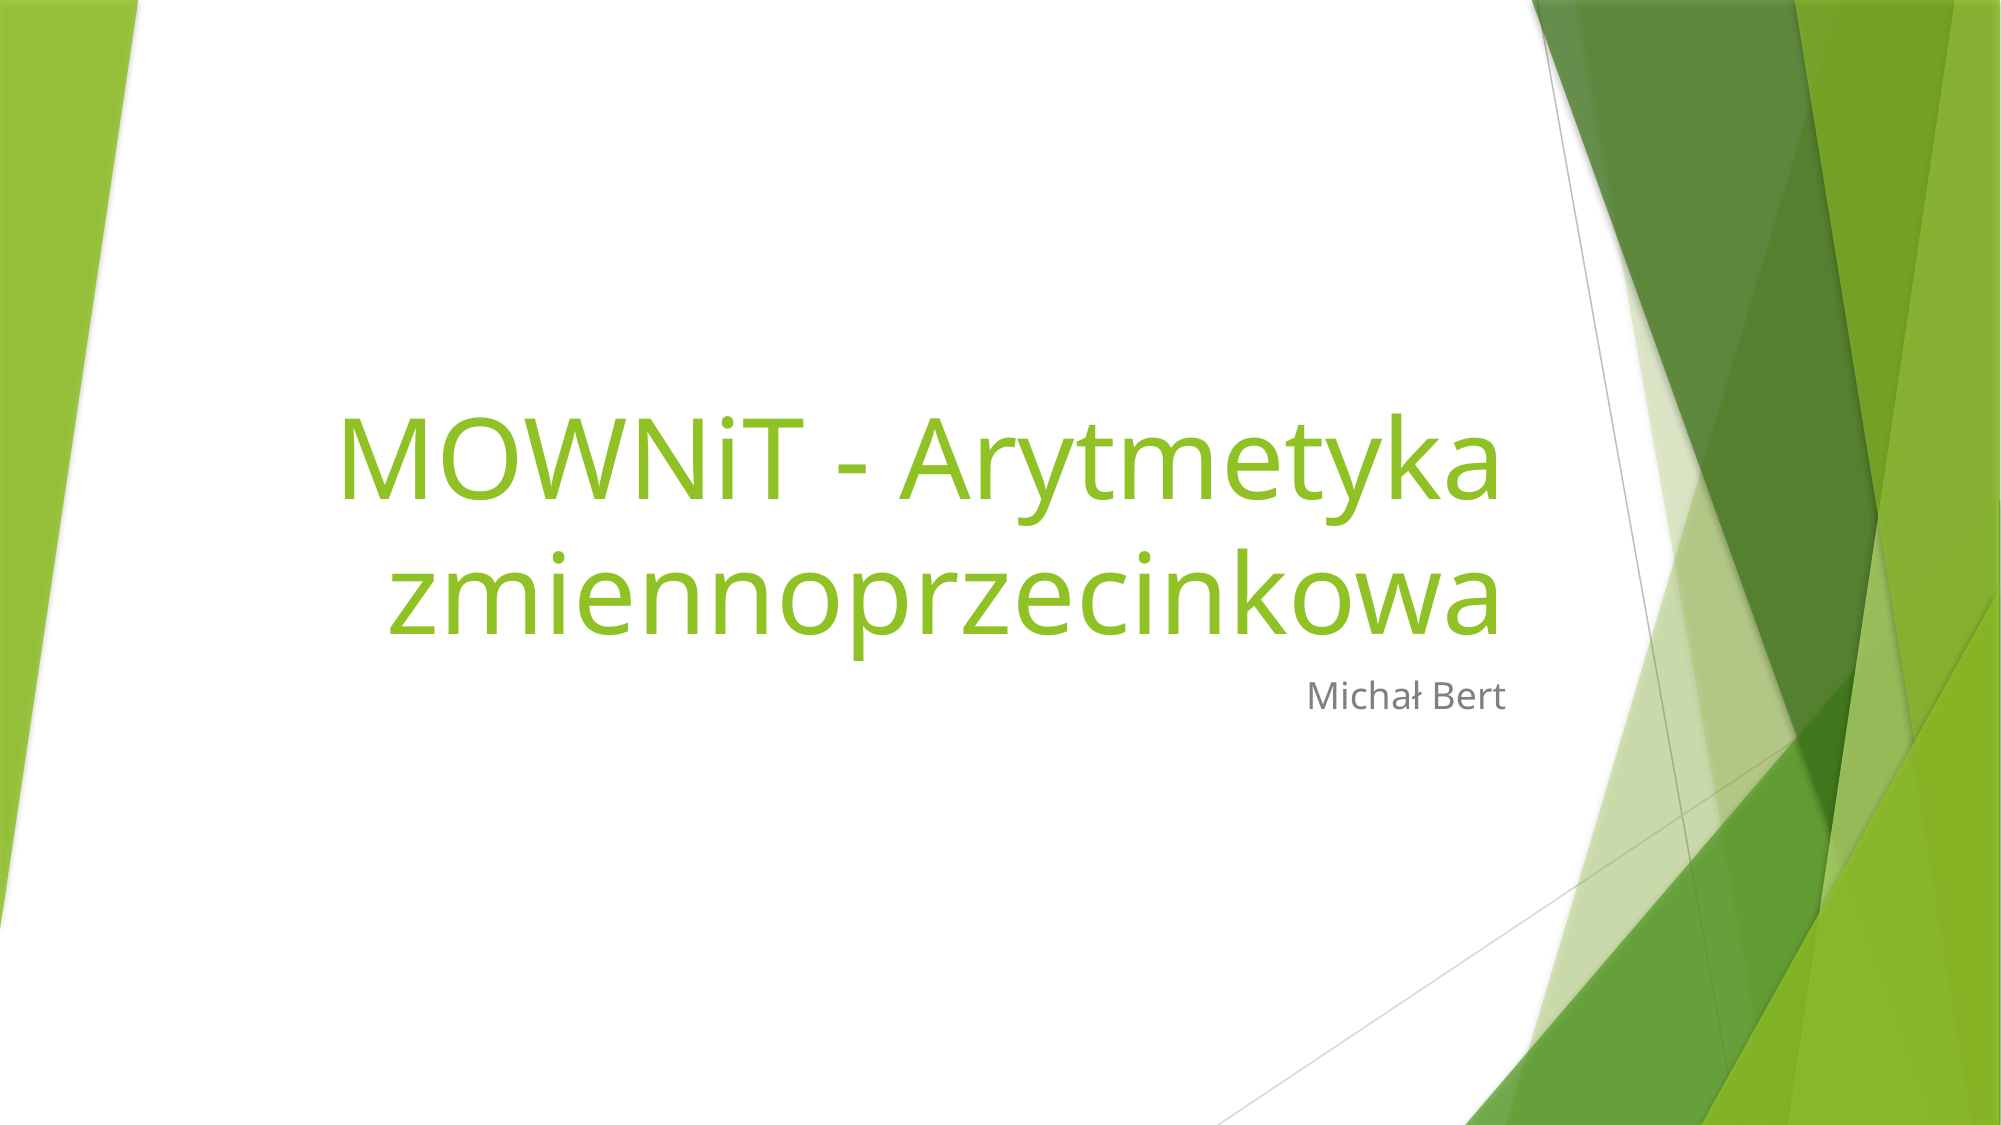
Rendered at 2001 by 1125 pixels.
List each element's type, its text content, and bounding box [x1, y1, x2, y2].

subtitle Michał Bert [247, 664, 1522, 845]
title MOWNiT - Arytmetyka zmiennoprzecinkowa [247, 394, 1522, 664]
